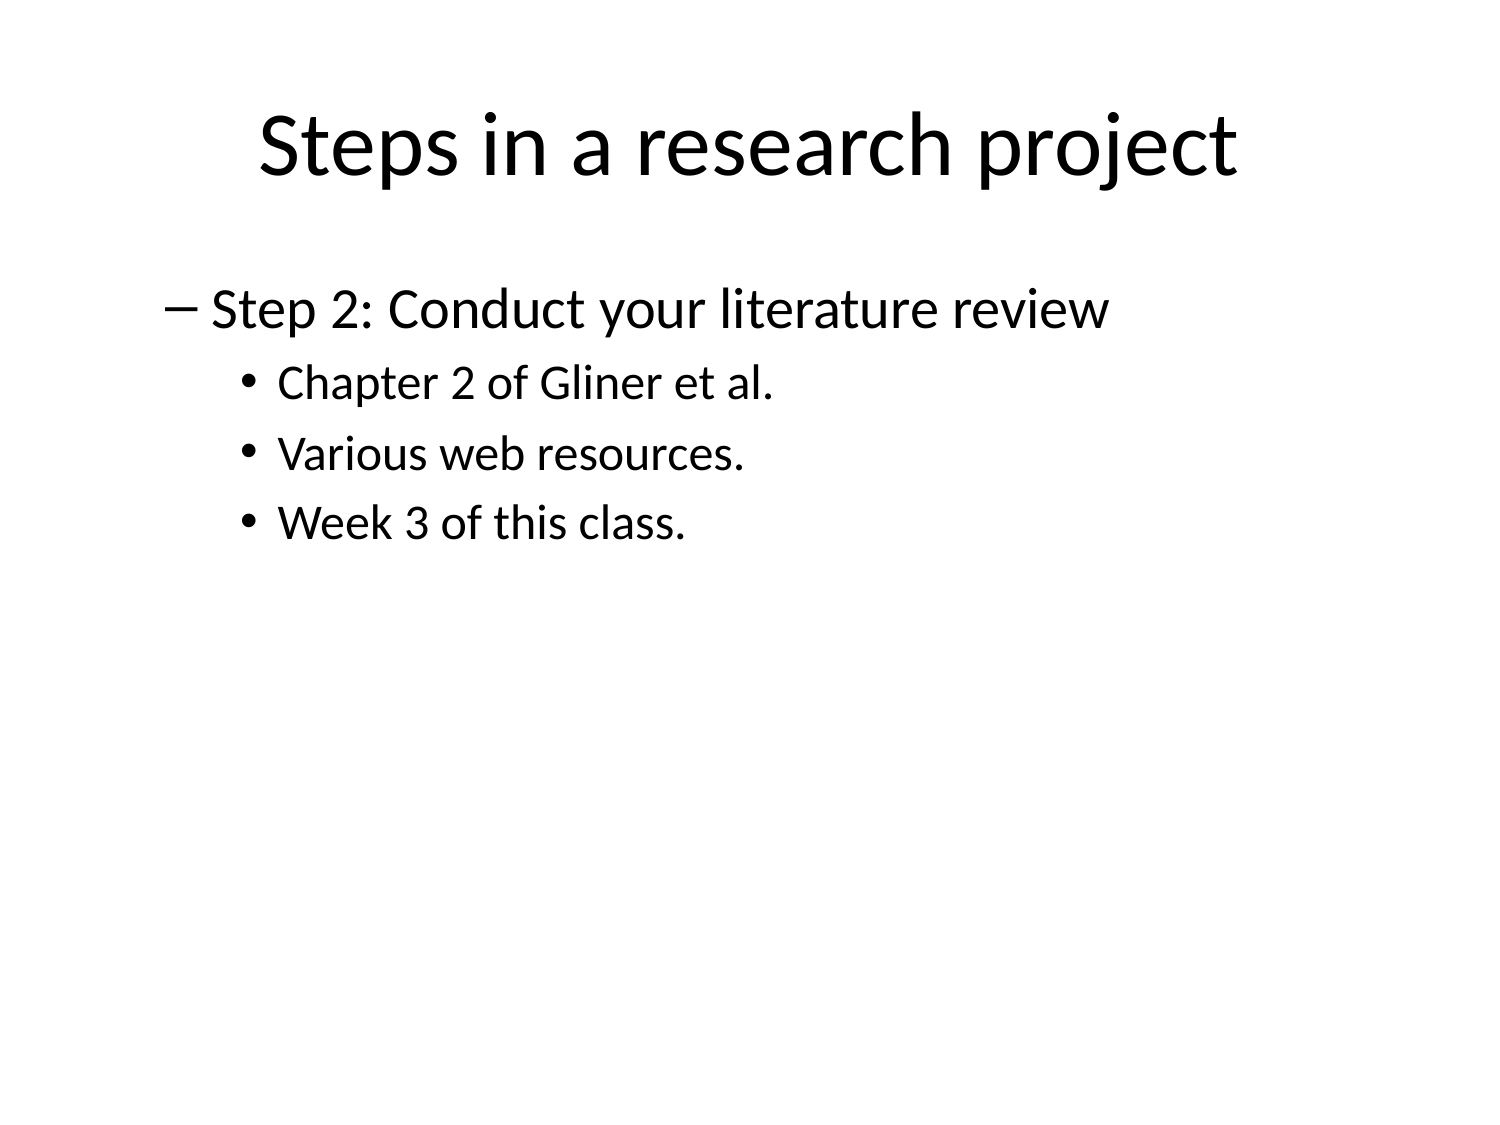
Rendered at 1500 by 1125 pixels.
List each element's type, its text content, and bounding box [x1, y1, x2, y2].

title Steps in a research project [75, 45, 1425, 233]
list Step 2: Conduct your literature review Chapter 2 of Gliner et al. Various web resources. Week 3 of this class. [75, 262, 1425, 1005]
